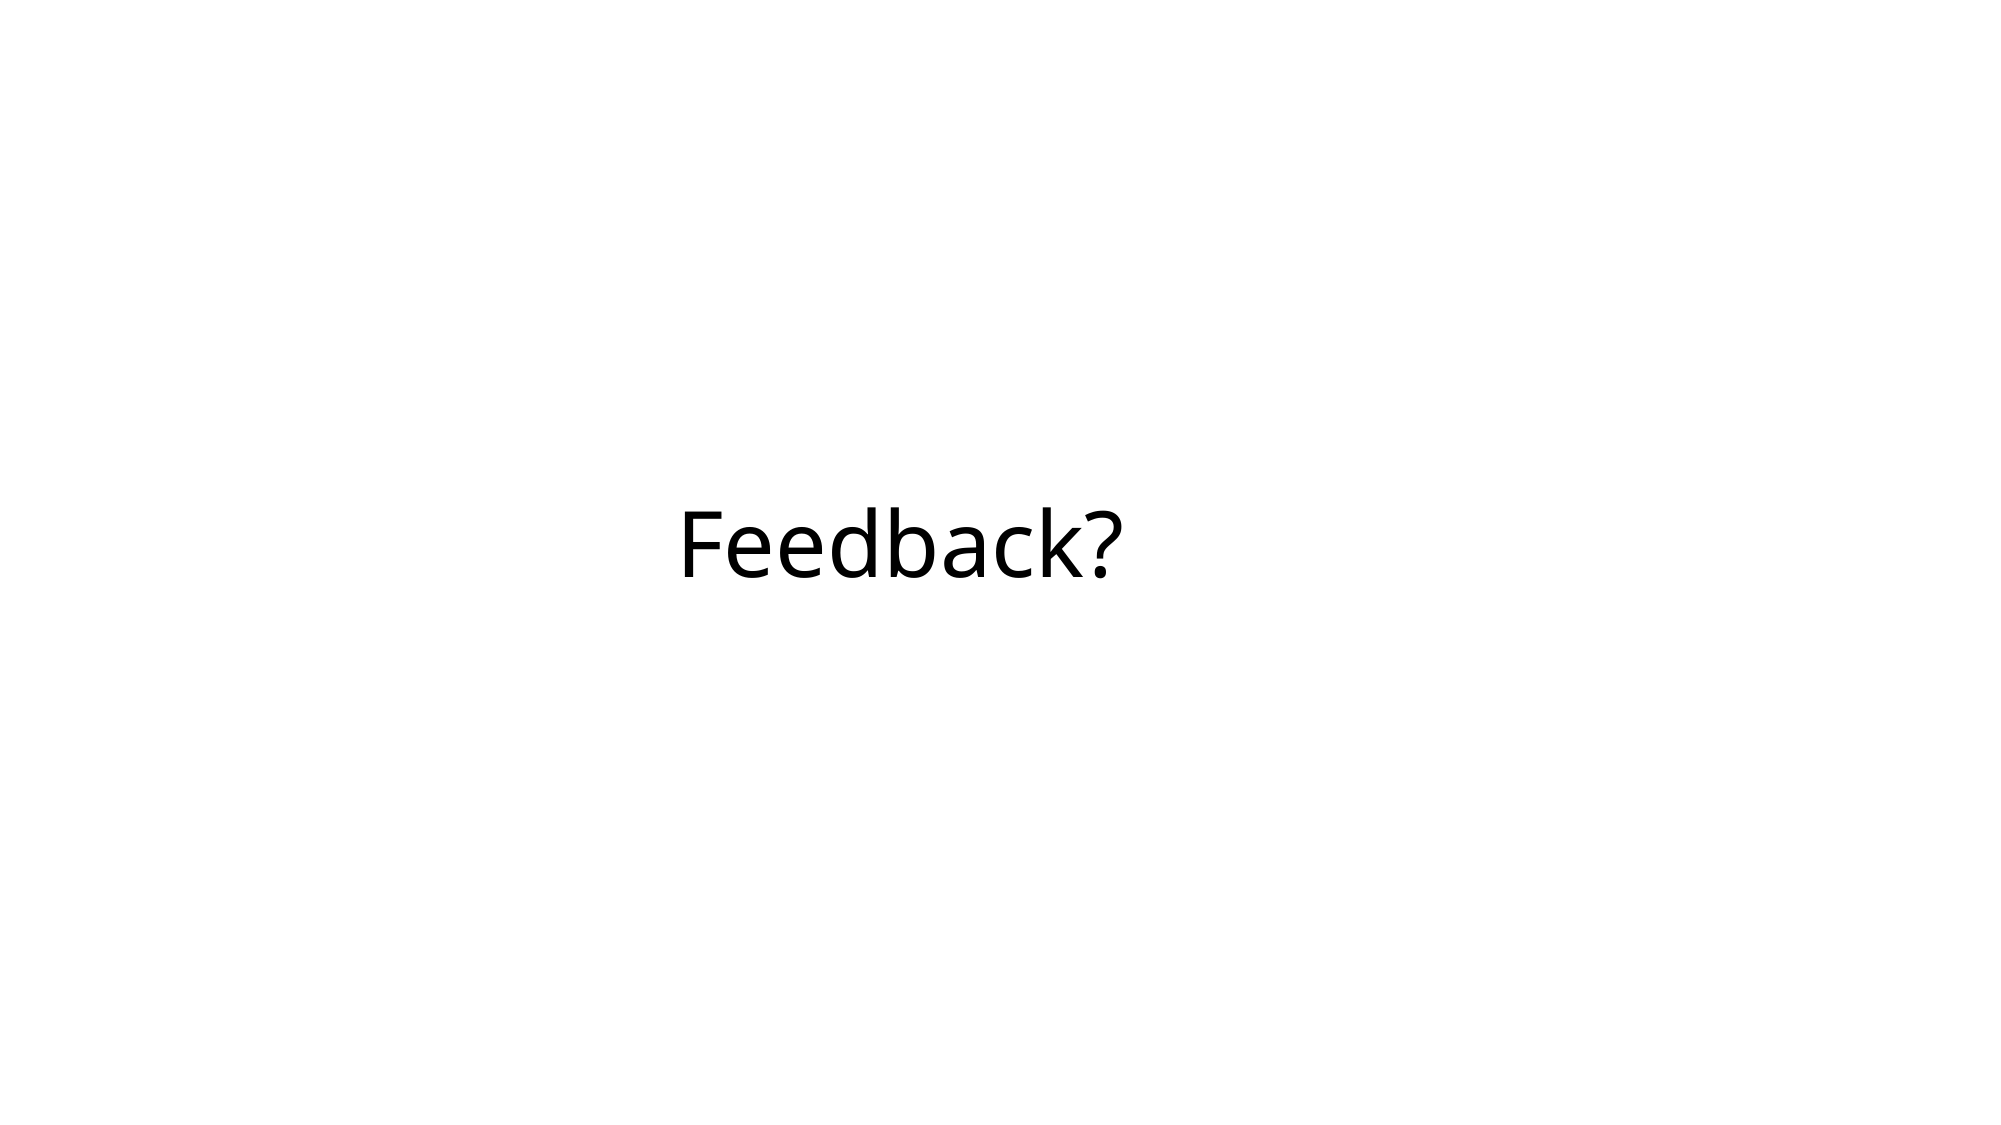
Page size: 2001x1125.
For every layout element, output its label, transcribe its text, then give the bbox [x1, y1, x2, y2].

title Feedback? [38, 439, 1764, 657]
